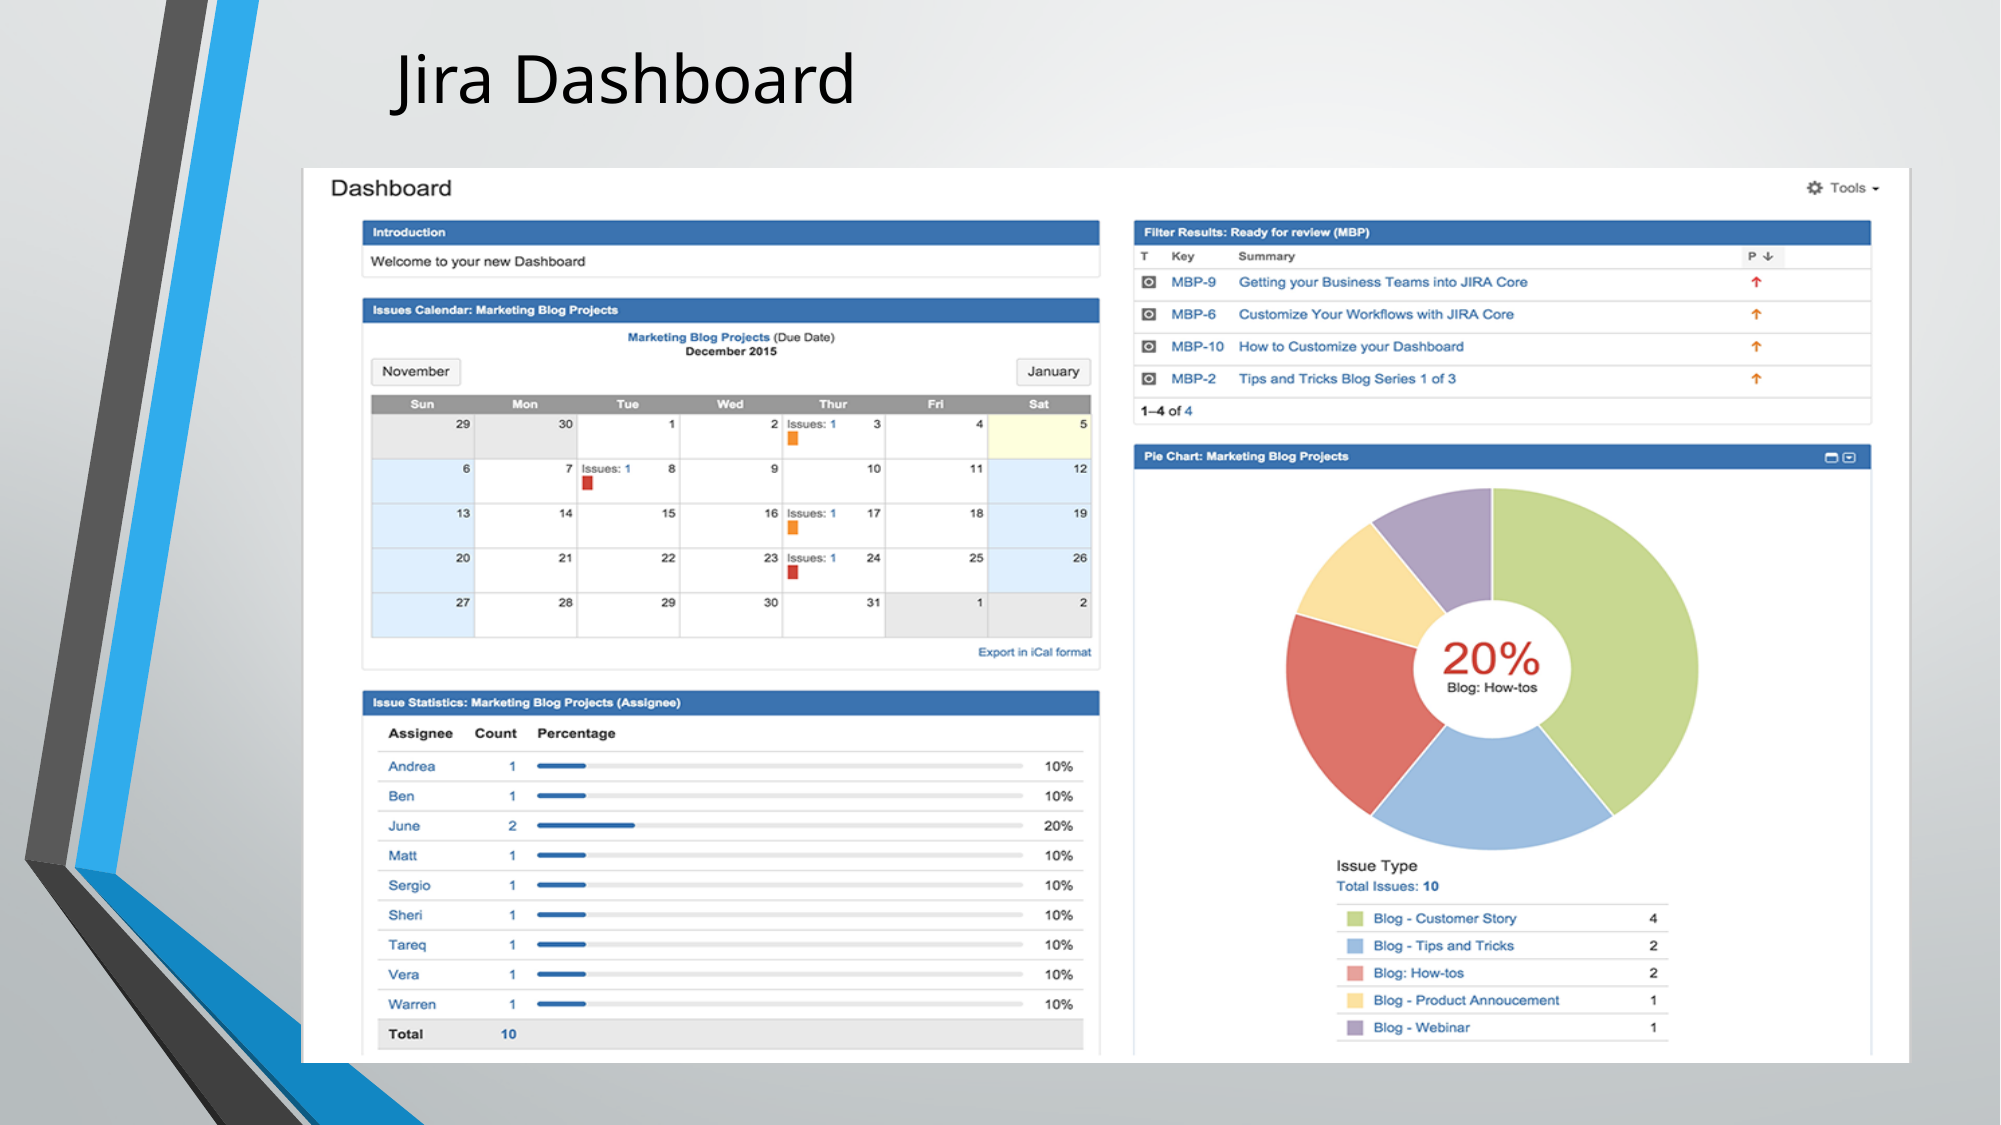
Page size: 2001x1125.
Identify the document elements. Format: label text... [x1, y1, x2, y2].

picture [301, 168, 1912, 1064]
text_box Jira Dashboard [381, 28, 940, 124]
